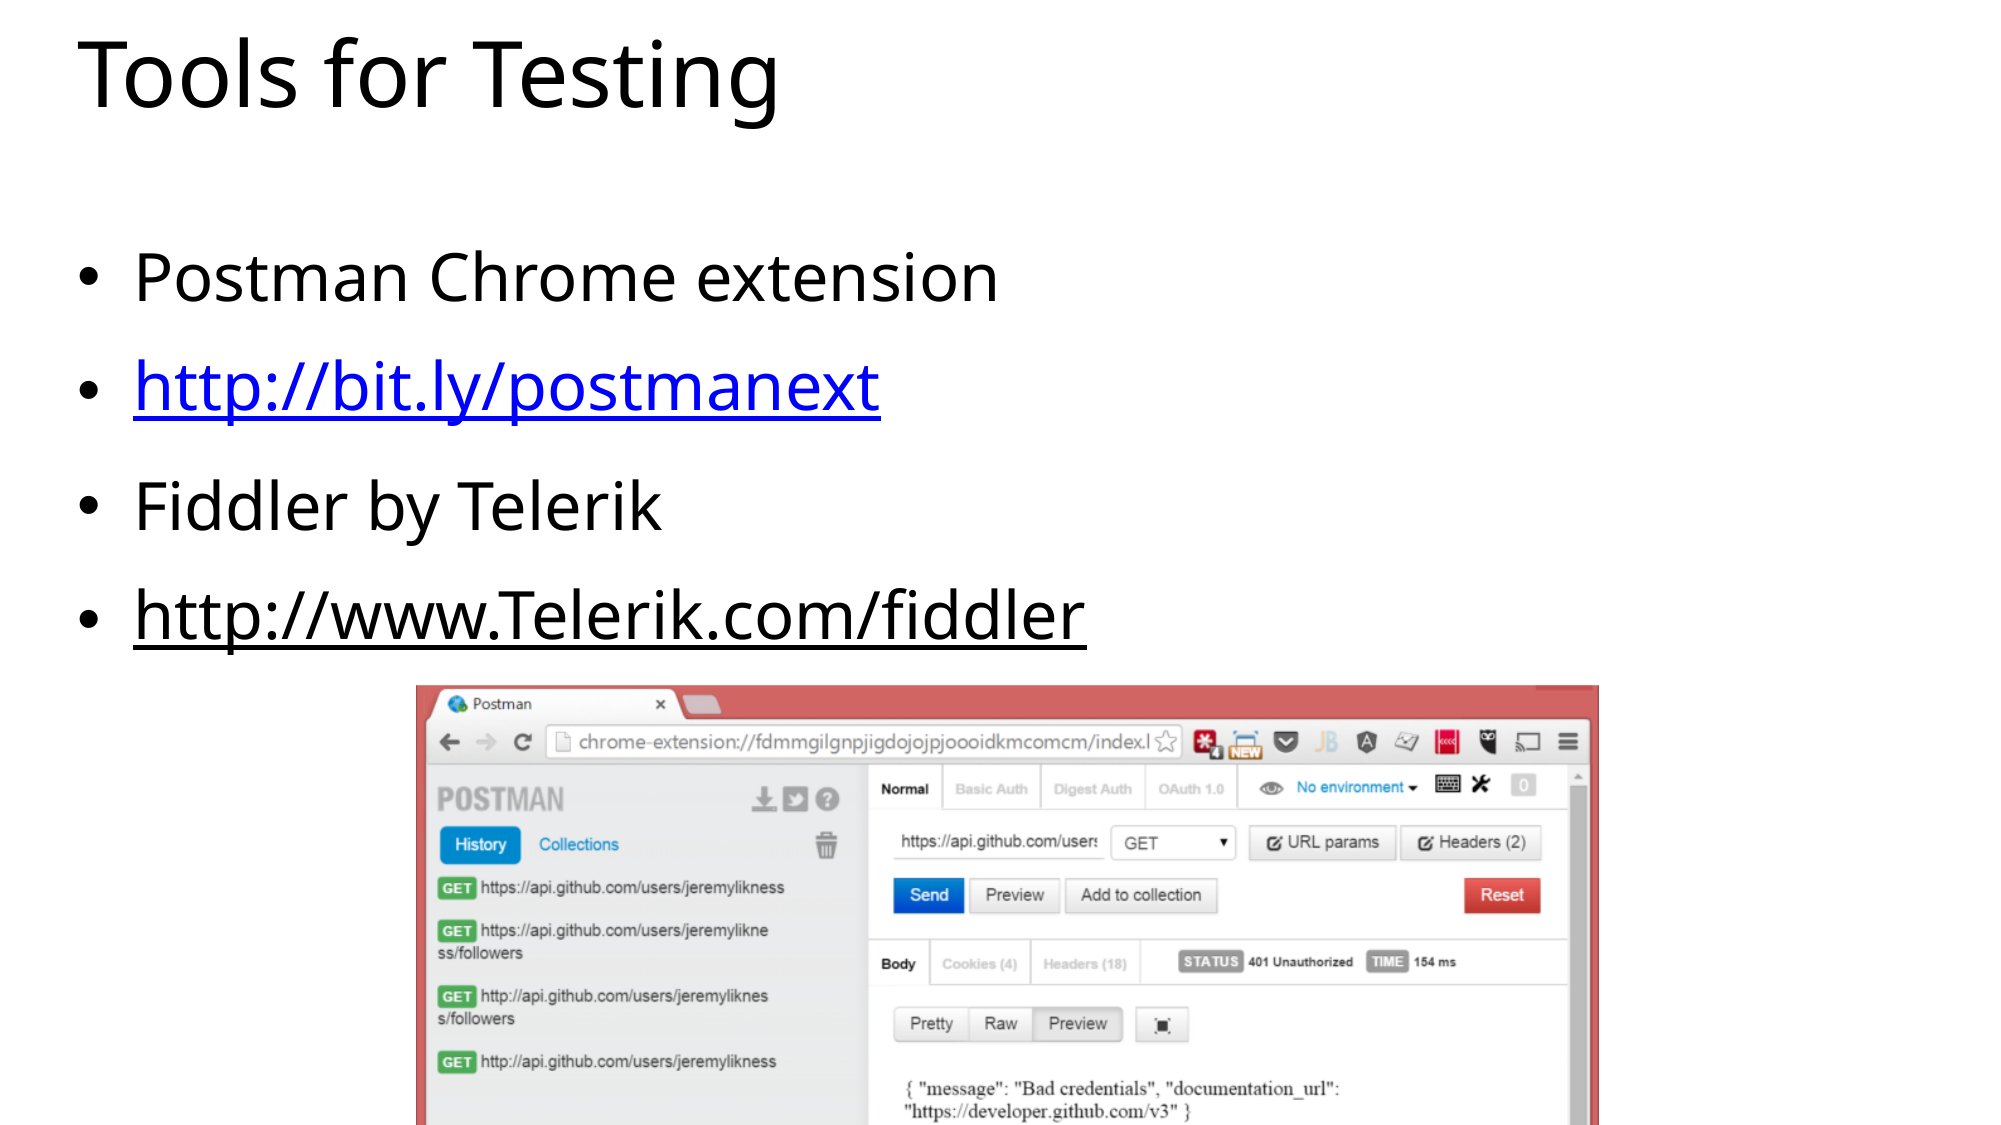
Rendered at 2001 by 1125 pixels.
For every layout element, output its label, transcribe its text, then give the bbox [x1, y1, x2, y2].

title Tools for Testing [62, 29, 1953, 205]
picture [416, 684, 1599, 1125]
list Postman Chrome extension http://bit.ly/postmanext Fiddler by Telerik http://www.Telerik.com/fiddler [62, 227, 1953, 1096]
